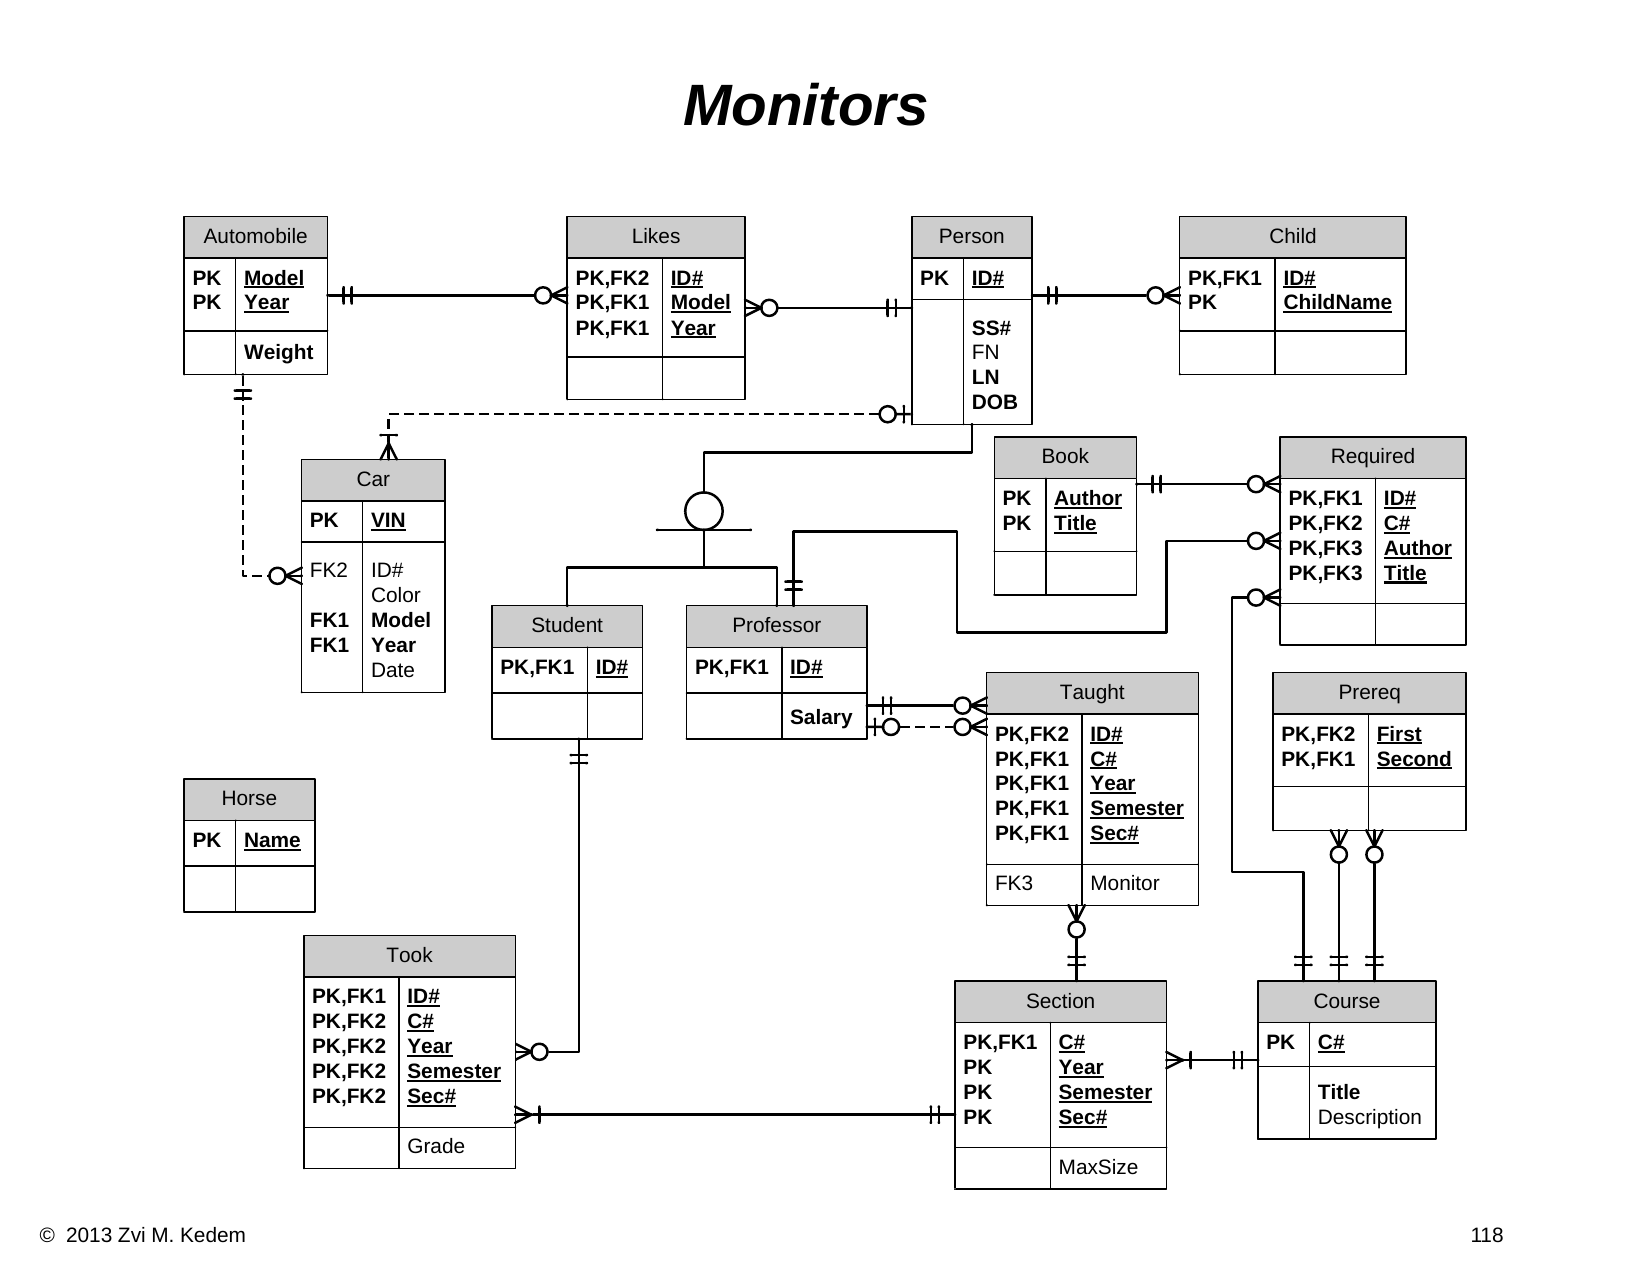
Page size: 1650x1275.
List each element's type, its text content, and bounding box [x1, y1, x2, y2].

title Monitors [111, 36, 1501, 176]
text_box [179, 212, 1471, 1194]
